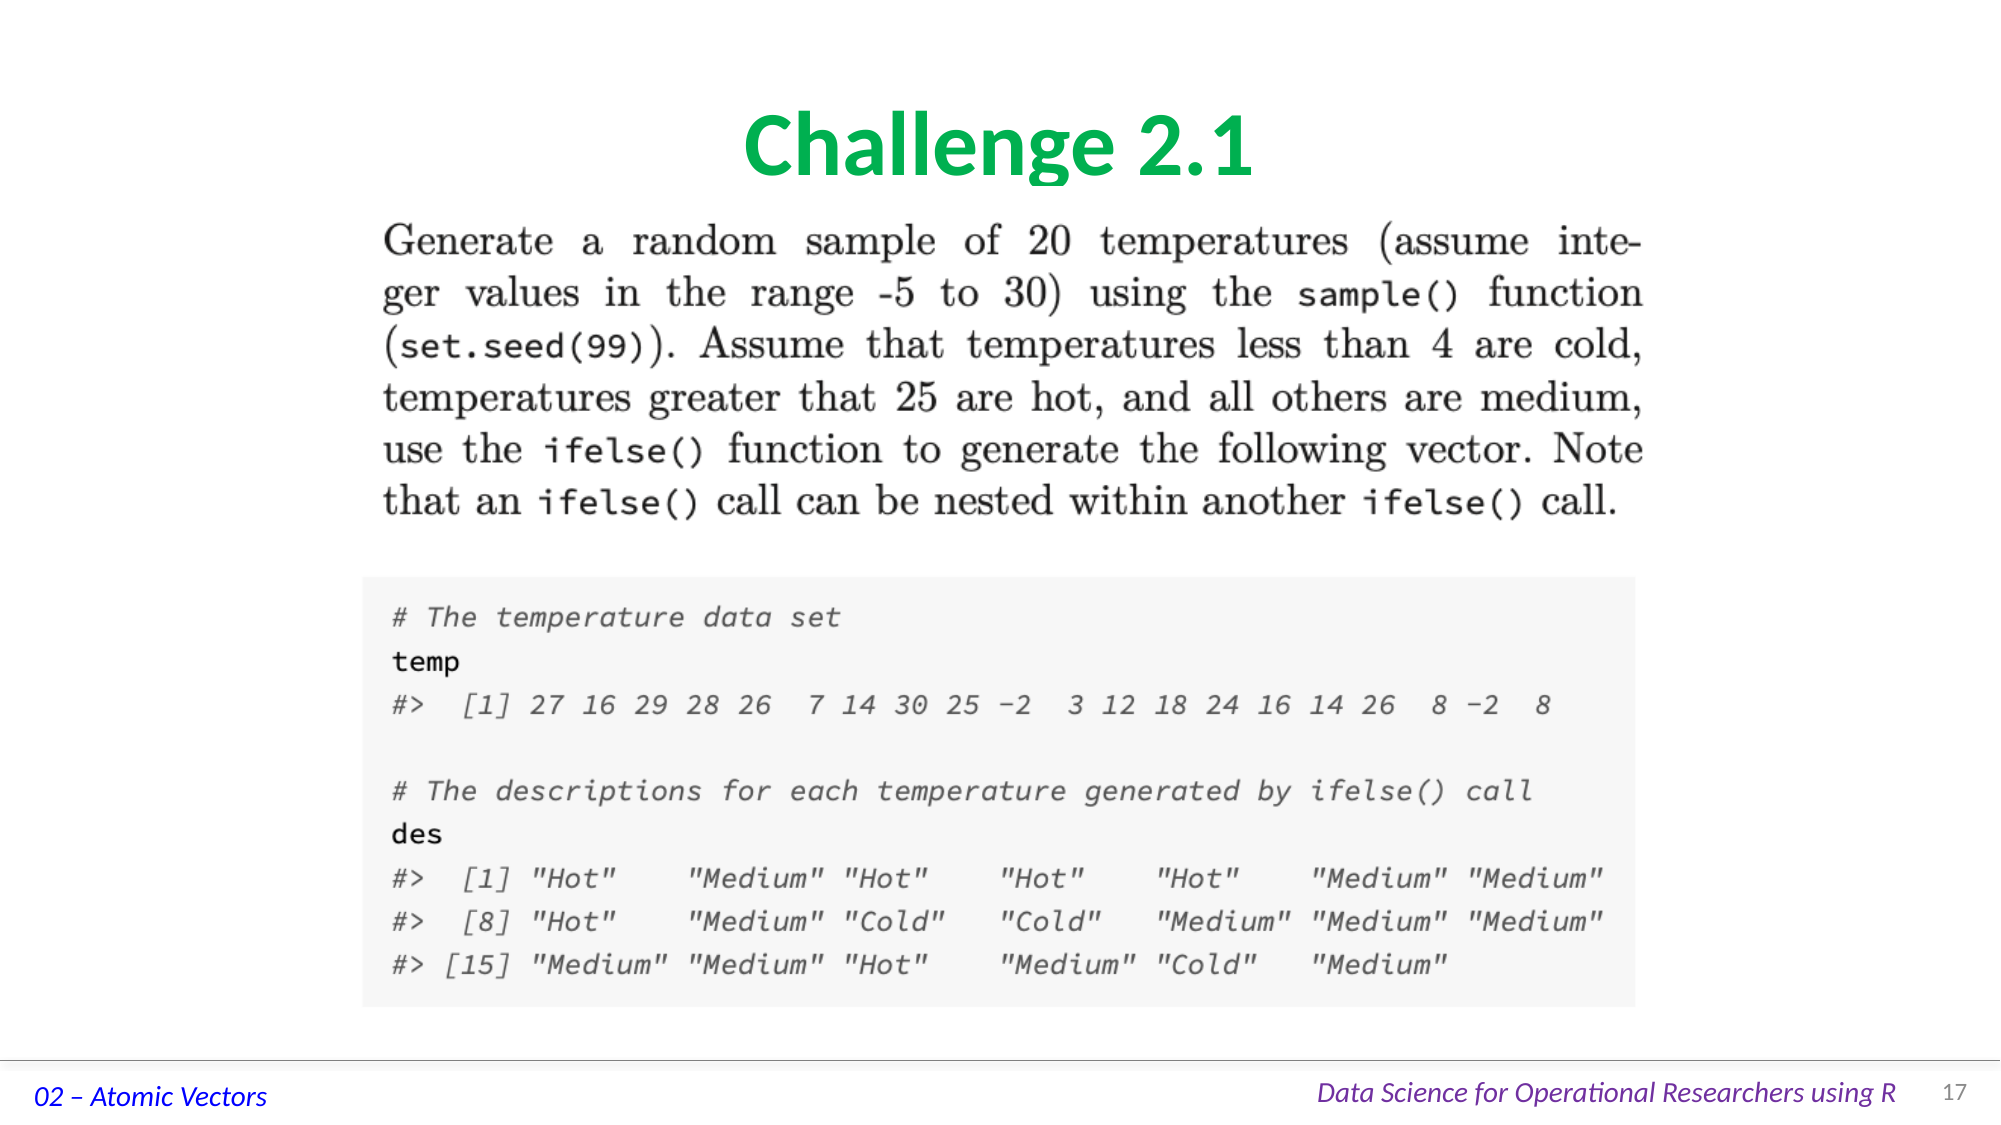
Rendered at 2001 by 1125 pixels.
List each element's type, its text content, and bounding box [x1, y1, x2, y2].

picture [356, 186, 1707, 1016]
slide_number 17 [1899, 1060, 1983, 1120]
title Challenge 2.1 [99, 45, 1900, 233]
